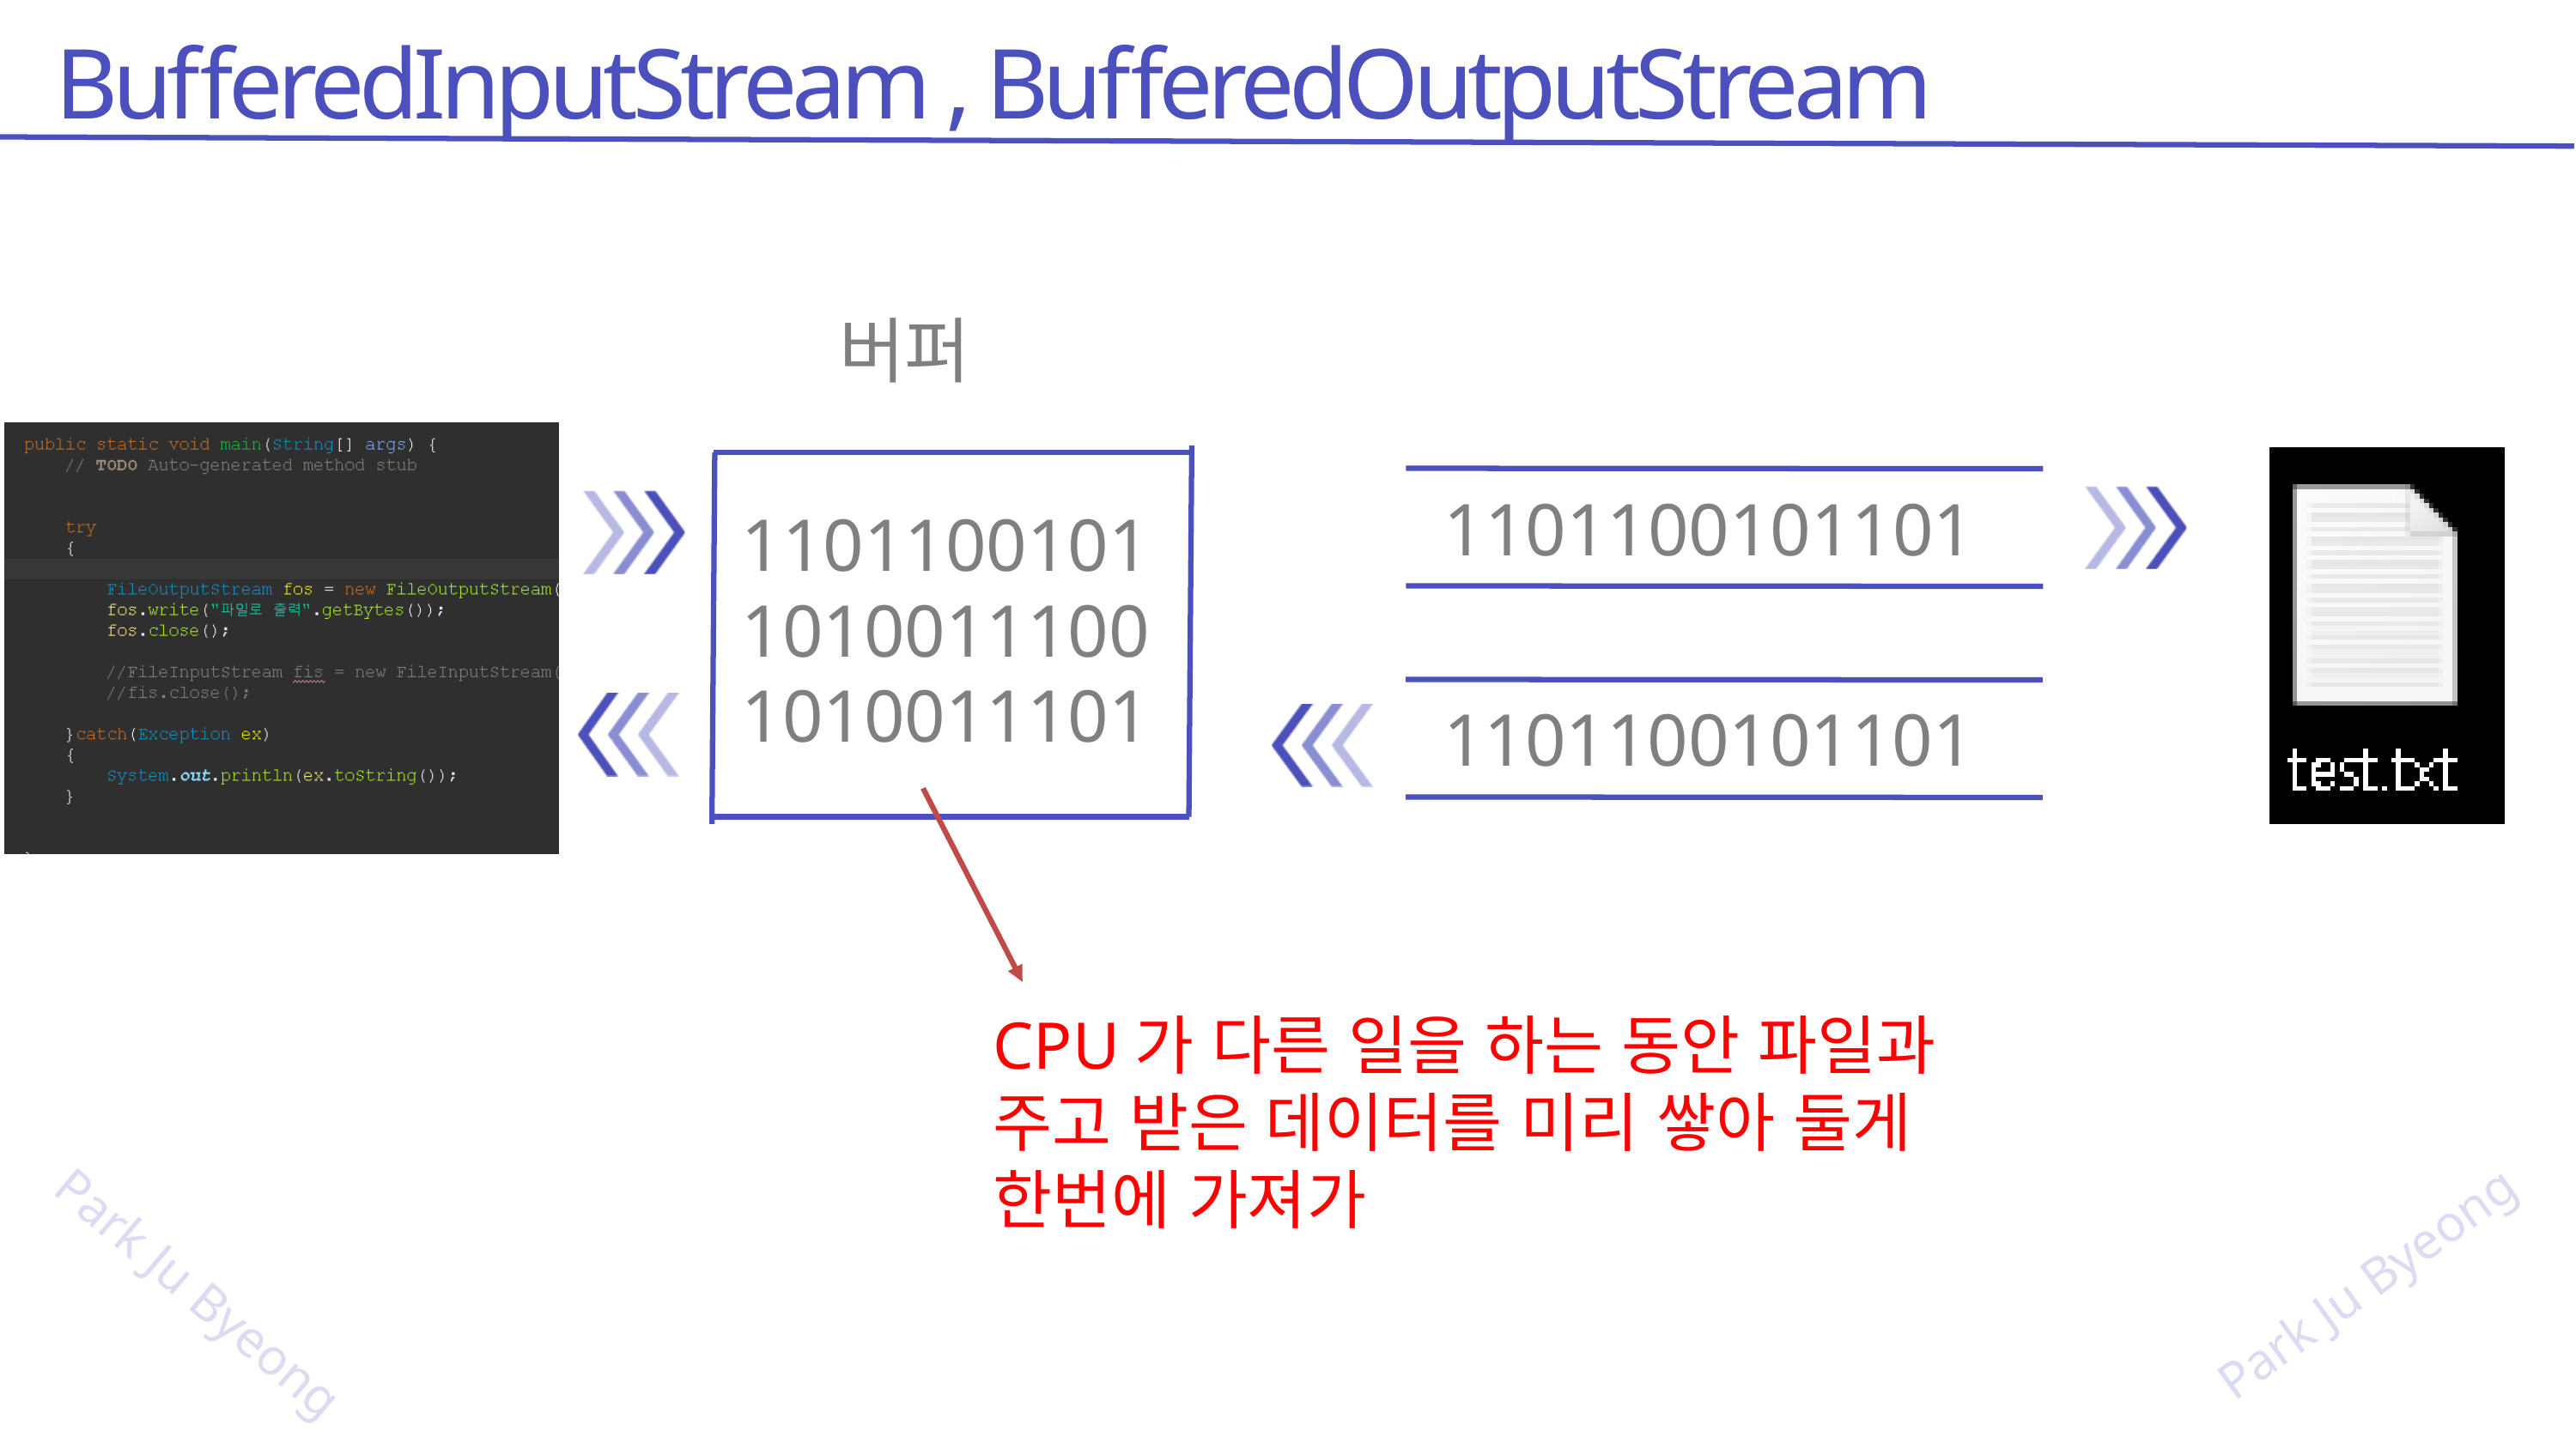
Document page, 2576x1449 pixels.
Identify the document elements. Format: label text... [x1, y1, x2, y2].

text_box CPU가 다른 일을 하는 동안 파일과 주고 받은 데이터를 미리 쌓아 둘게 한번에 가져가 [980, 998, 2008, 1244]
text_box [1272, 703, 1374, 787]
picture [2269, 447, 2506, 825]
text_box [582, 490, 685, 574]
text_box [0, 136, 2574, 147]
text_box 버퍼 [826, 299, 1030, 398]
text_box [922, 788, 1023, 982]
text_box 1101100101101 [1431, 688, 2104, 787]
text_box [577, 693, 680, 777]
text_box BufferedInputStream , BufferedOutputStream [42, 15, 2574, 134]
text_box 1101100101101 [1431, 477, 2104, 576]
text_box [2084, 485, 2187, 569]
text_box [711, 445, 1193, 825]
picture [4, 422, 560, 854]
